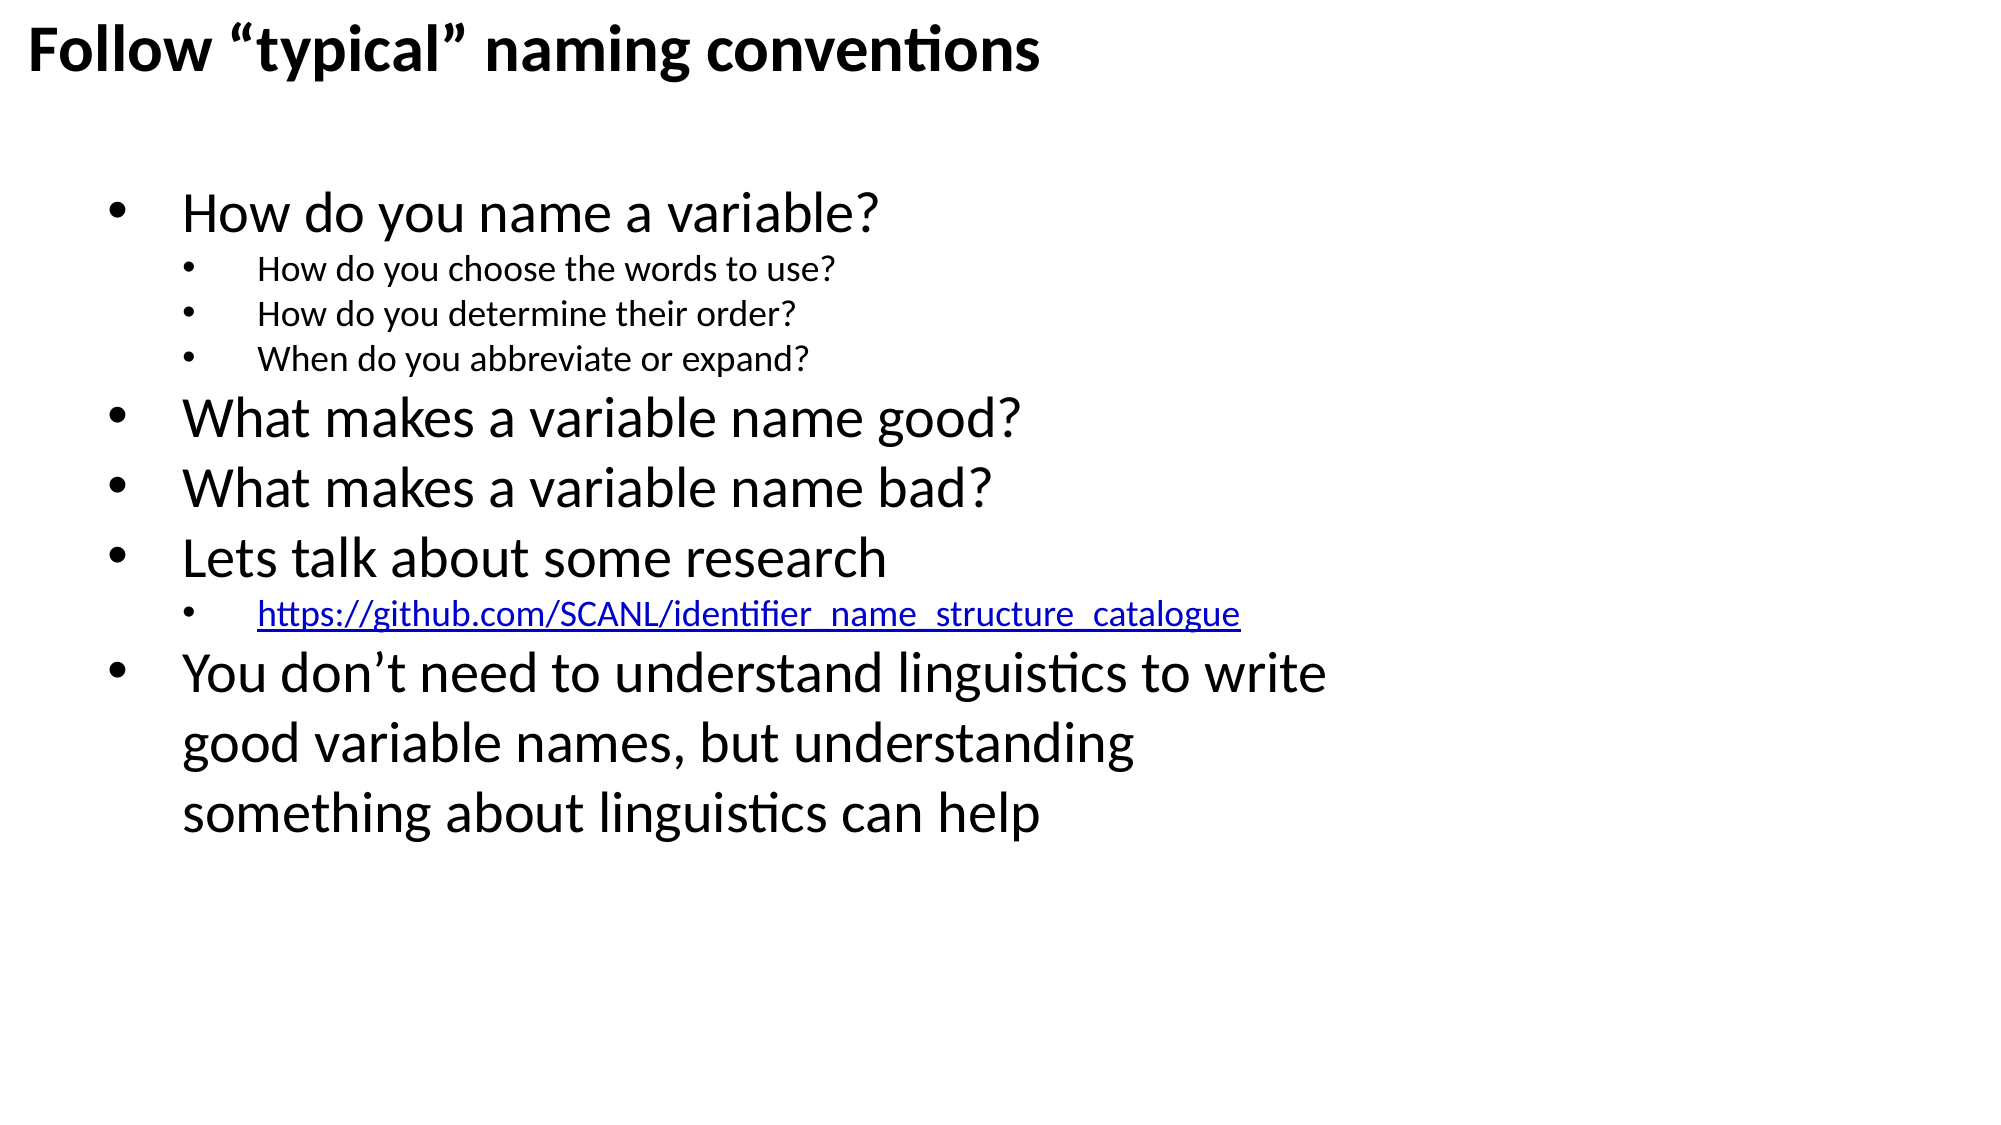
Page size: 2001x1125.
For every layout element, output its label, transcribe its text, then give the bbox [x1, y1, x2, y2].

title Follow “typical” naming conventions [28, 4, 1962, 86]
list How do you name a variable? How do you choose the words to use? How do you determine their order? When do you abbreviate or expand? What makes a variable name good? What makes a variable name bad? Lets talk about some research https://github.com/SCANL/identifier_name_structure_catalogue You don’t need to understand linguistics to write good variable names, but understanding something about linguistics can help [107, 174, 1339, 897]
